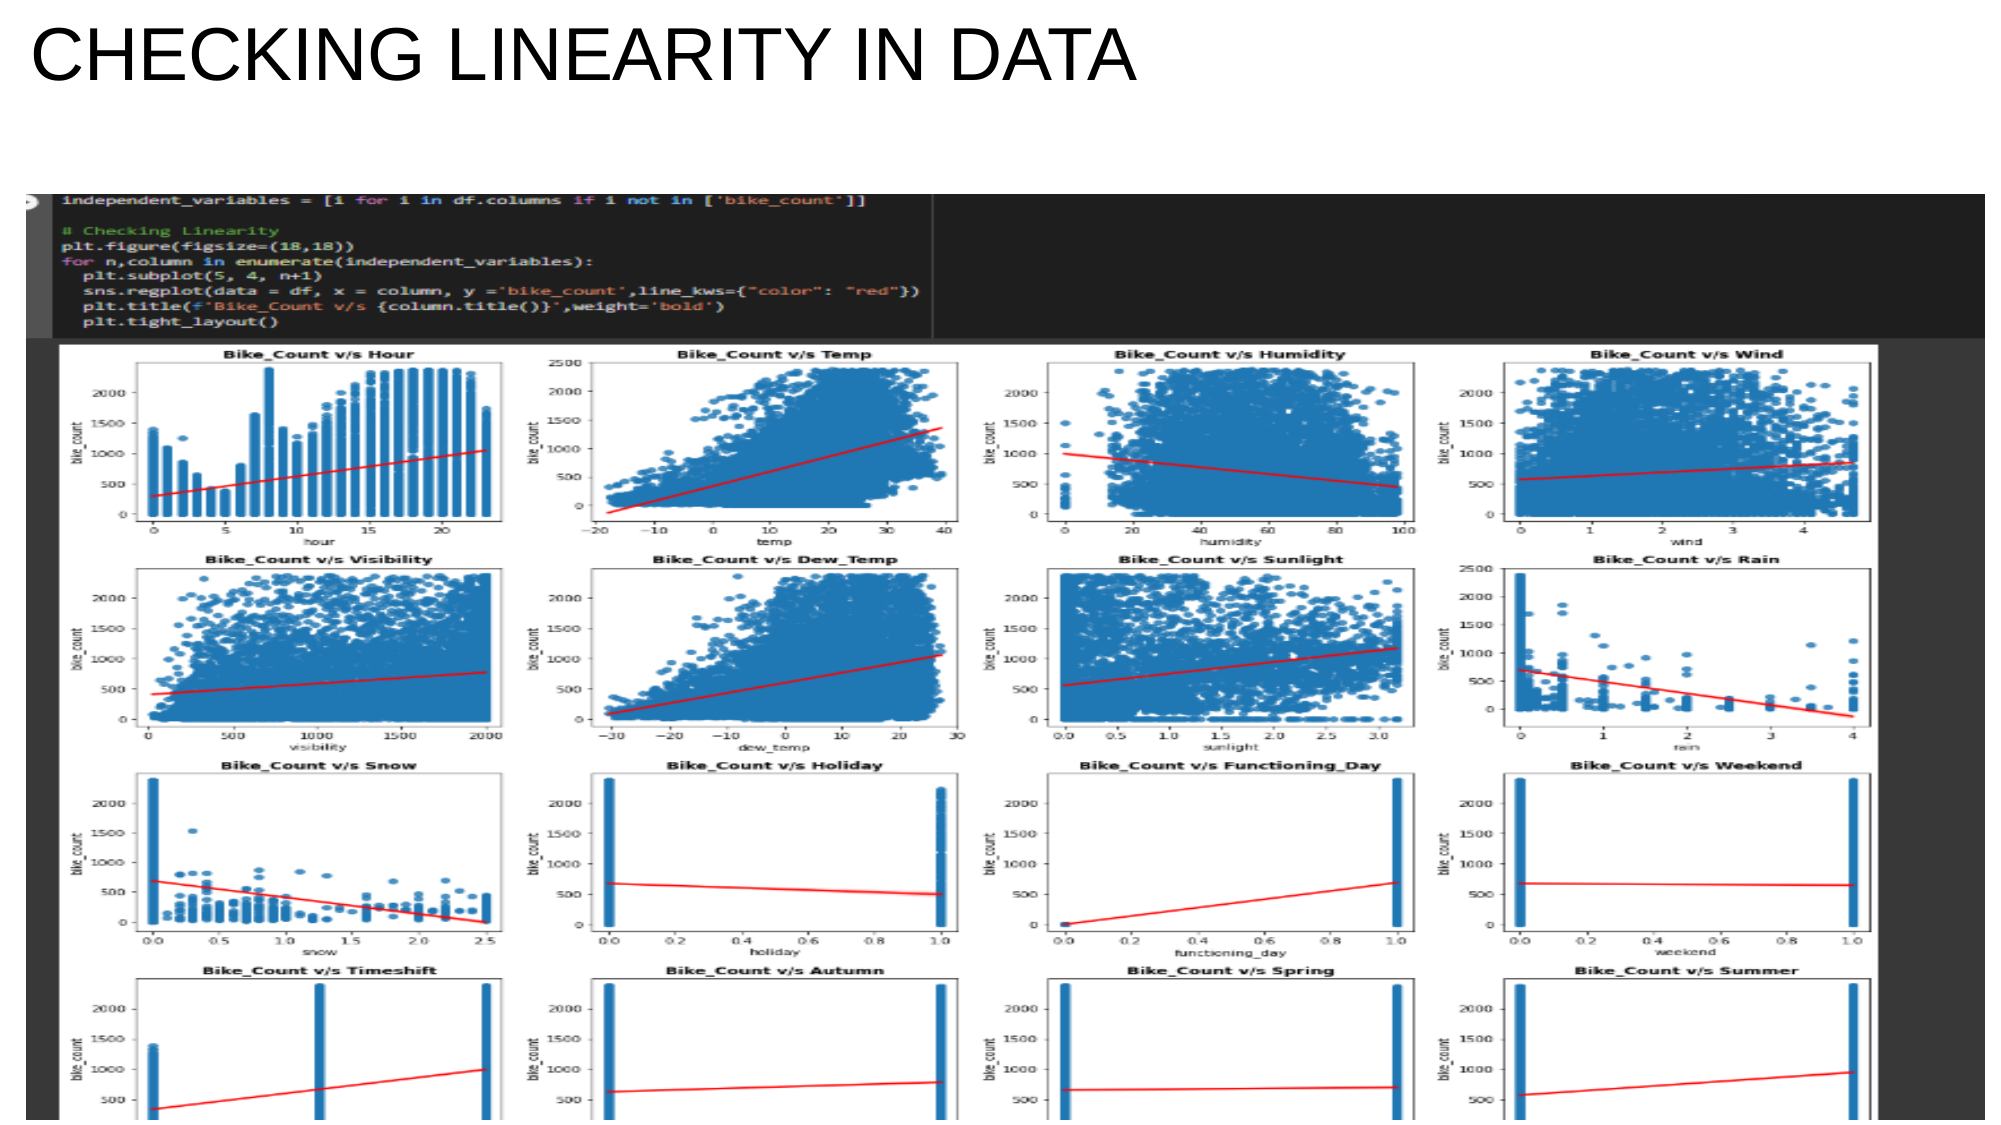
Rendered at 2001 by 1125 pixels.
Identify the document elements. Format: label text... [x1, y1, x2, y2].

picture [26, 194, 1985, 1120]
title CHECKING LINEARITY IN DATA [0, 0, 1335, 390]
